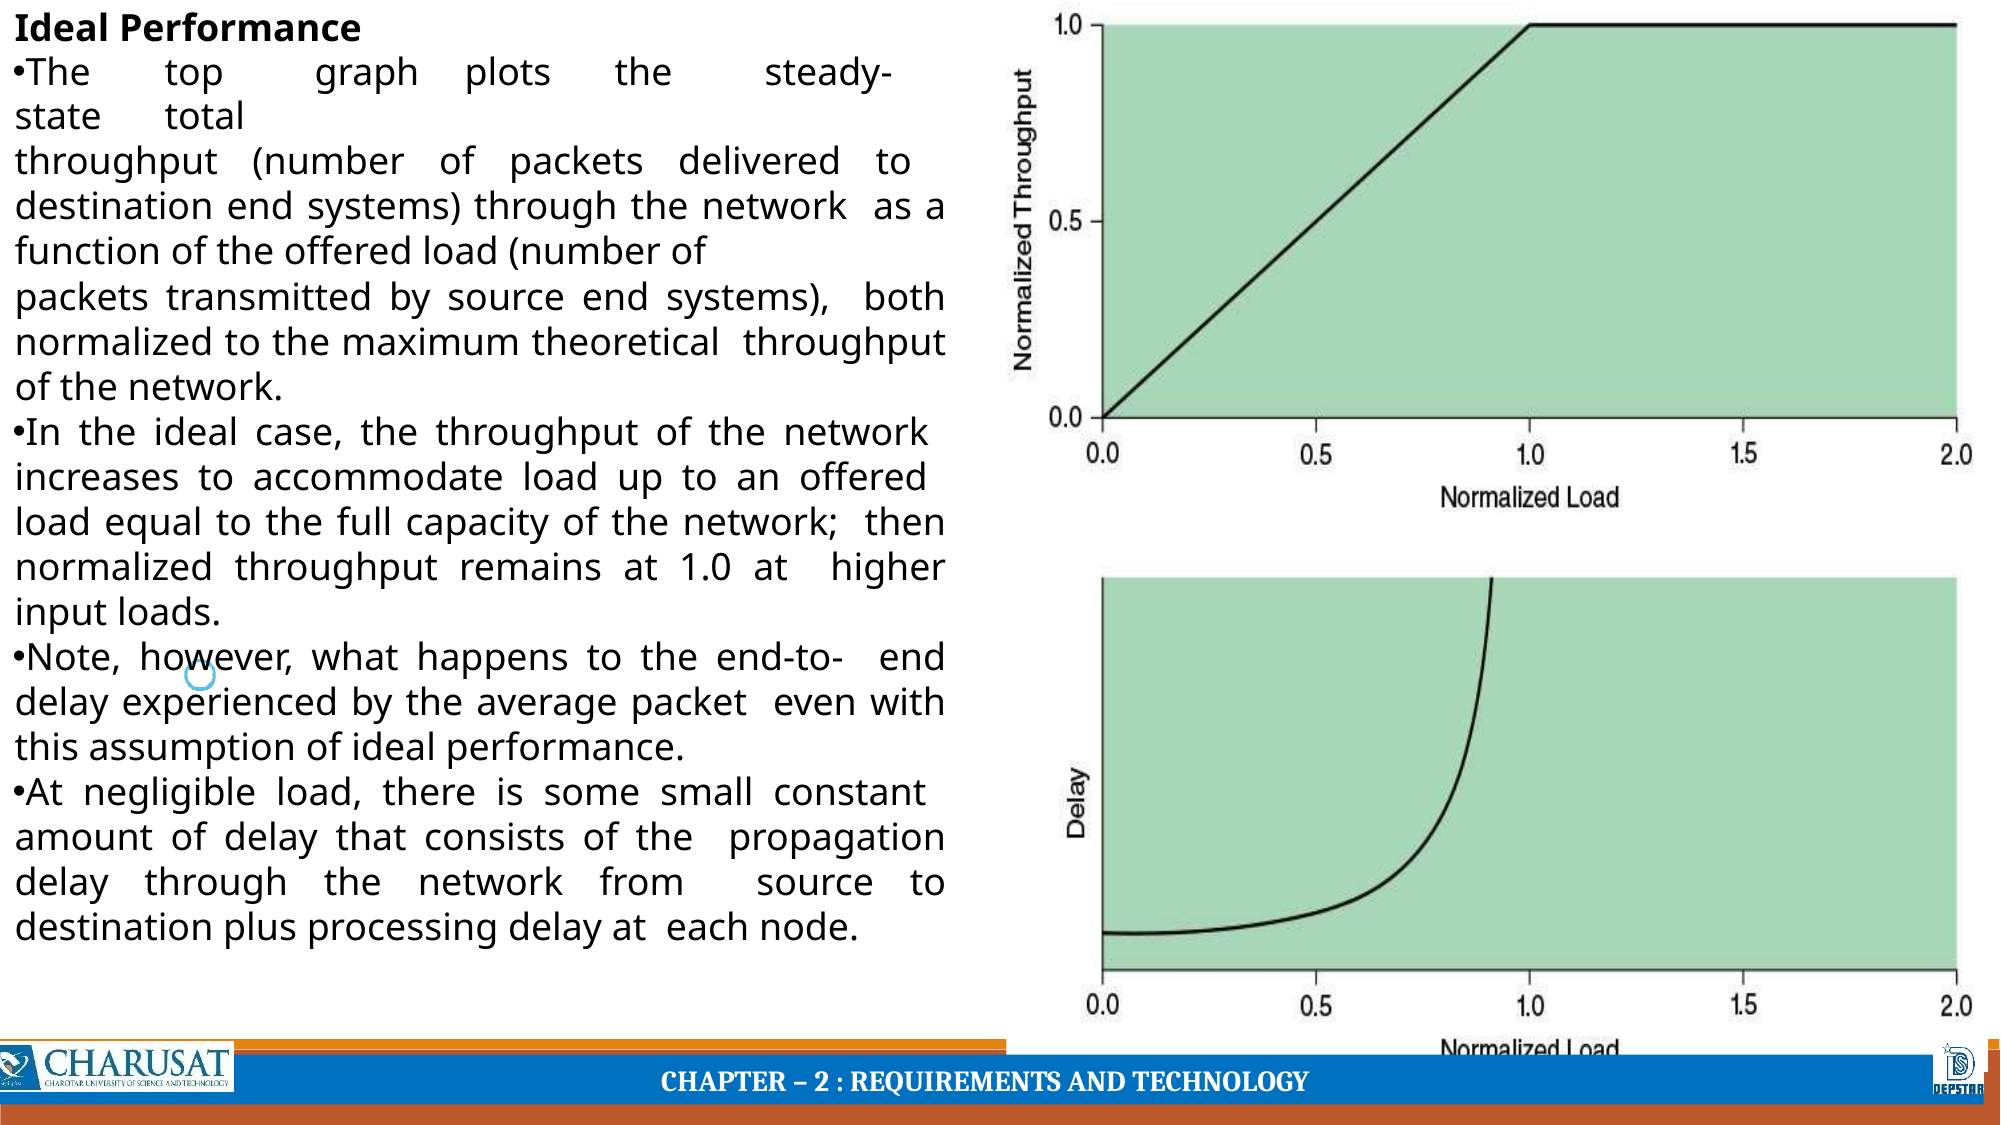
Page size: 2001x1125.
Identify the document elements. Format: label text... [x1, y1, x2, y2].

text_box Ideal Performance The top graph plots the steady-state total throughput (number of packets delivered to destination end systems) through the network as a function of the offered load (number of packets transmitted by source end systems), both normalized to the maximum theoretical throughput of the network. In the ideal case, the throughput of the network increases to accommodate load up to an offered load equal to the full capacity of the network; then normalized throughput remains at 1.0 at higher input loads. Note, however, what happens to the end-to- end delay experienced by the average packet even with this assumption of ideal performance. At negligible load, there is some small constant amount of delay that consists of the propagation delay through the network from source to destination plus processing delay at each node. [12, 2, 947, 949]
picture [0, 1040, 234, 1093]
text_box [1006, 2, 1988, 1054]
footer Chapter – 2 : Requirements and Technology [0, 1054, 1984, 1105]
picture [1932, 1042, 1985, 1094]
